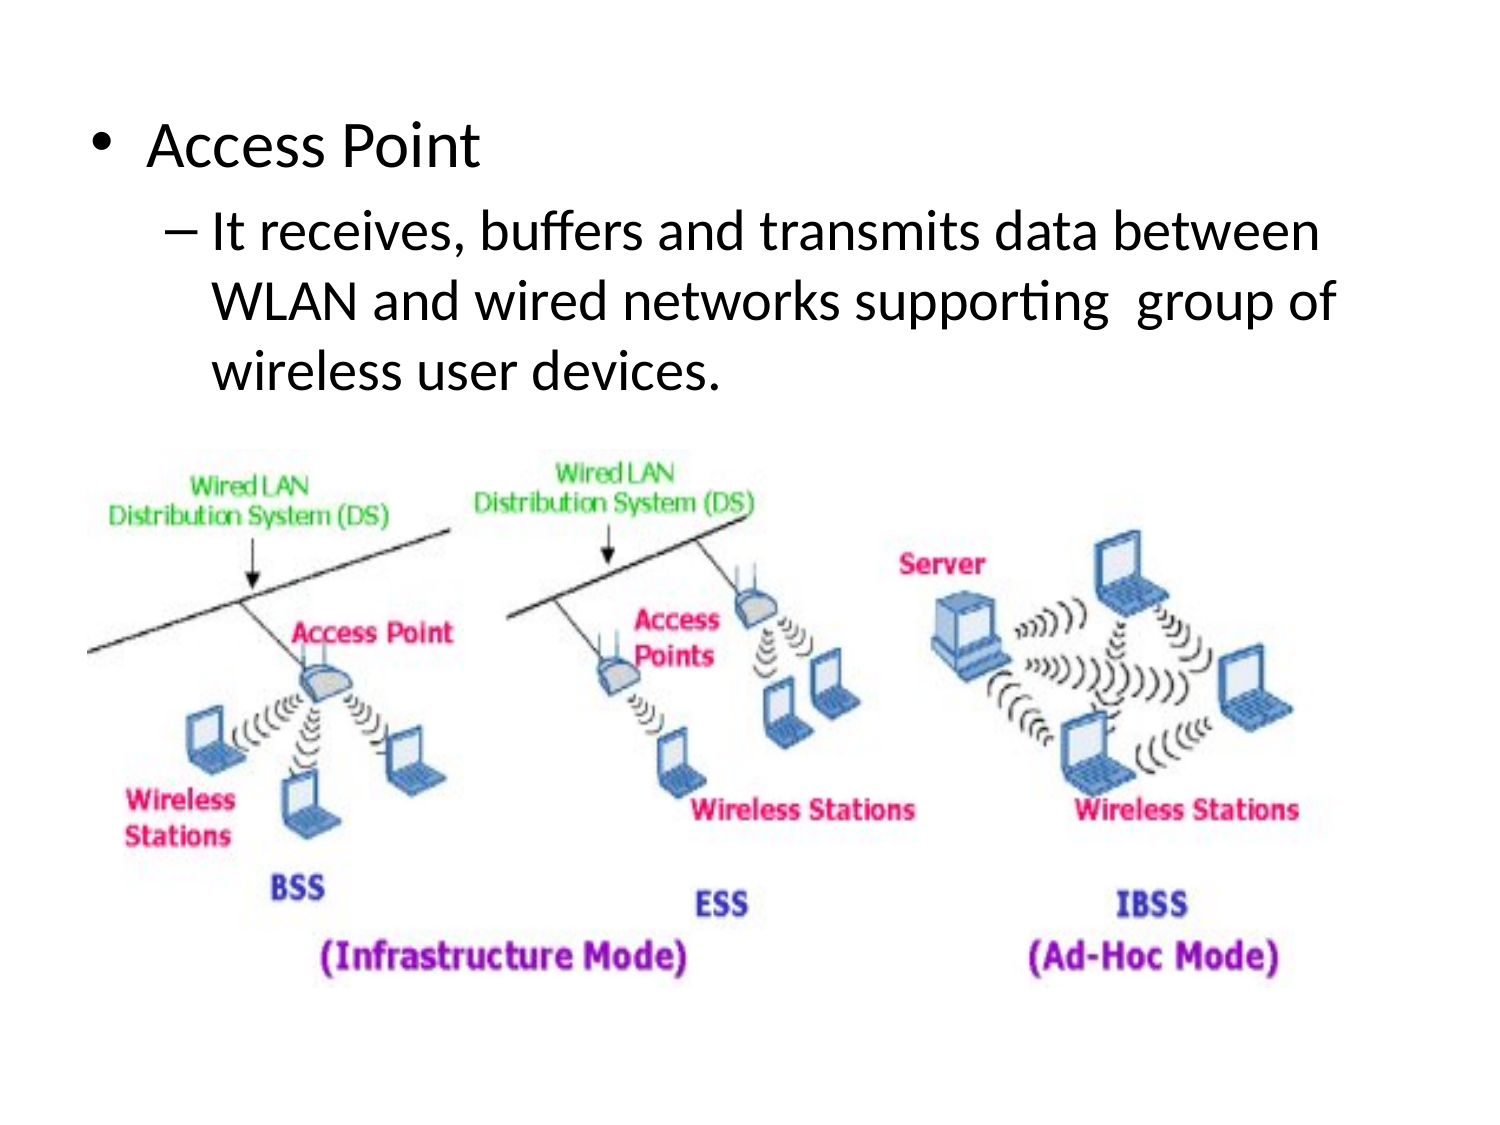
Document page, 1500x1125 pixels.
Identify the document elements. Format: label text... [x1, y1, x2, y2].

picture [87, 449, 1363, 988]
list Access Point It receives, buffers and transmits data between WLAN and wired networks supporting group of wireless user devices. [75, 0, 1425, 1088]
